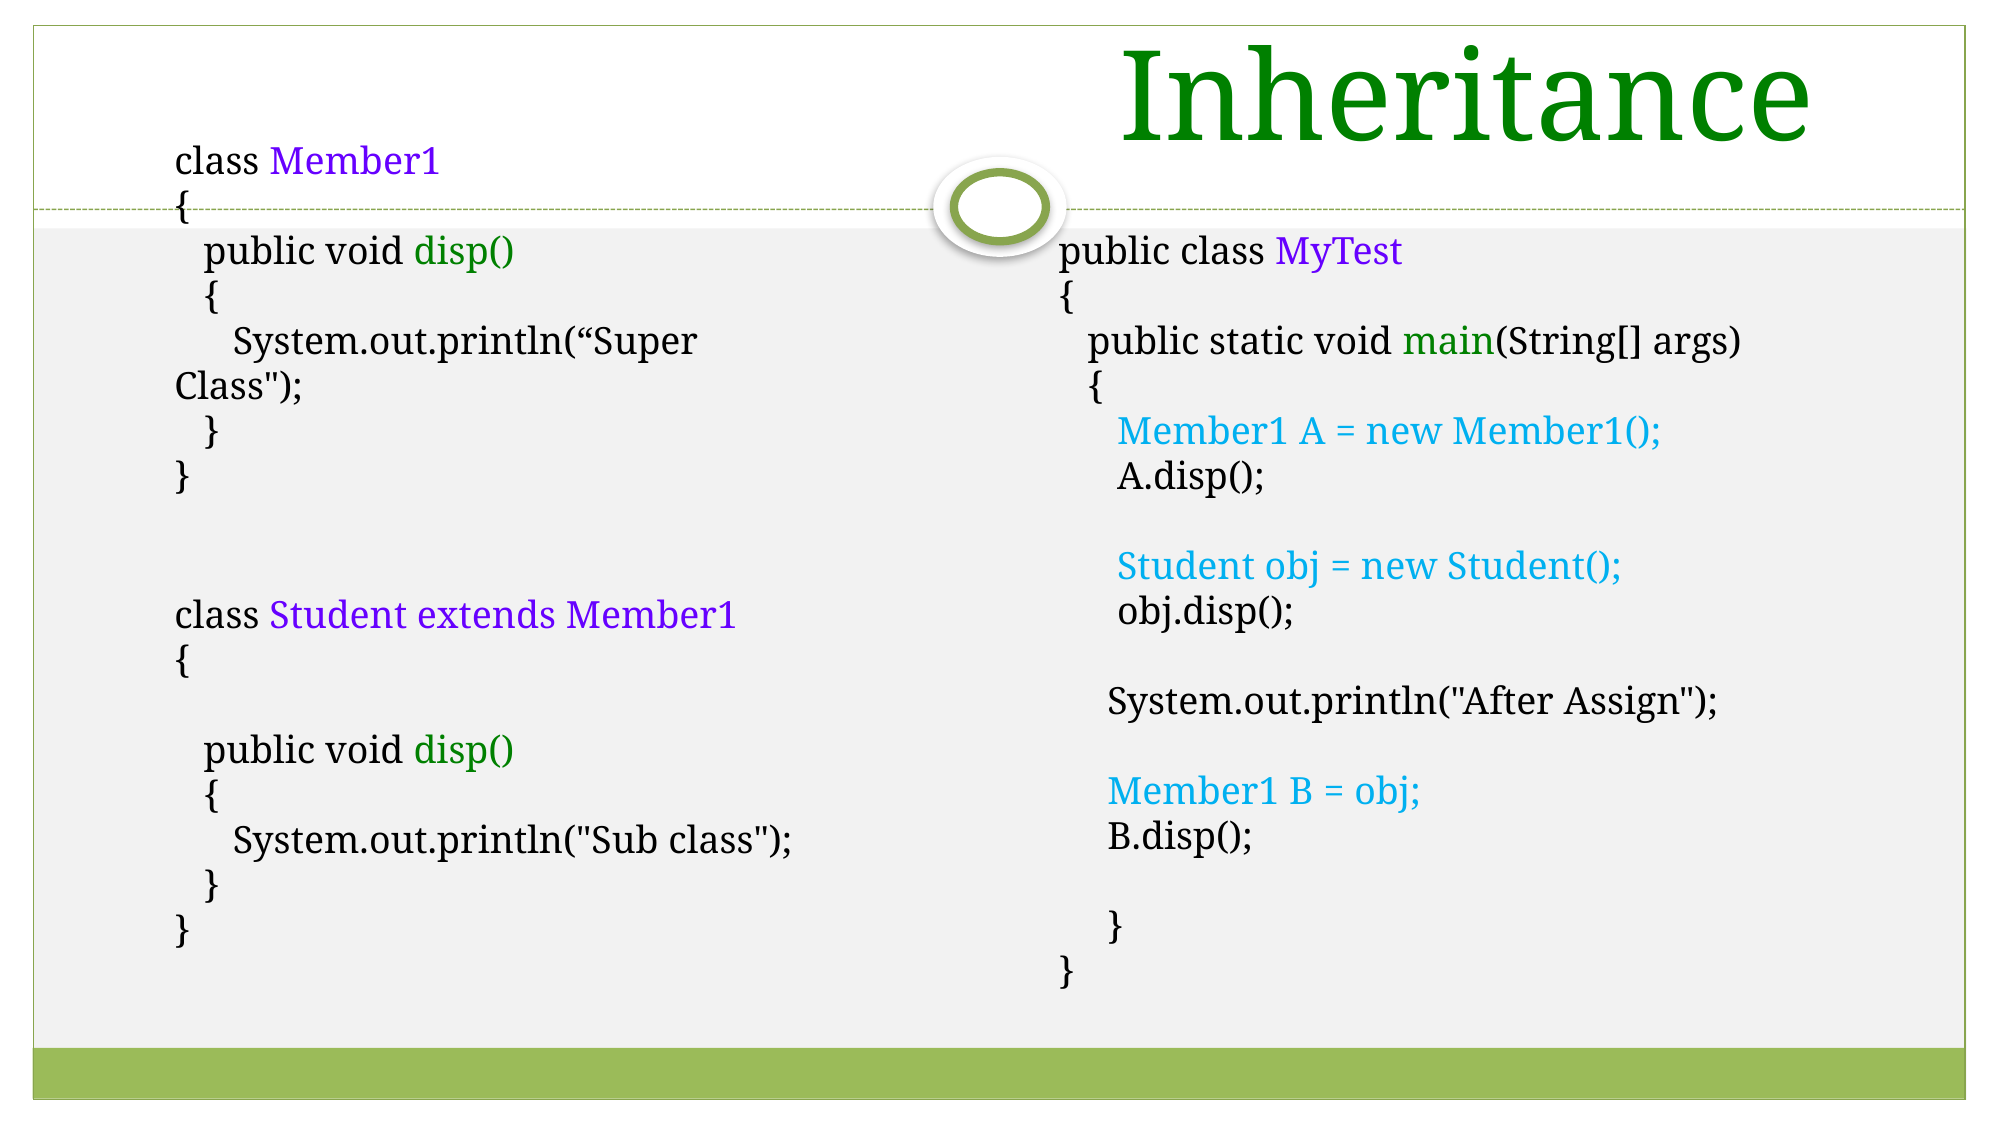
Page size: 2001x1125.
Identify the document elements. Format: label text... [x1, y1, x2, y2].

text_box Inheritance [1104, 7, 2000, 173]
text_box class Student extends Member1 { public void disp() { System.out.println("Sub class"); } } [159, 583, 922, 959]
text_box public class MyTest { public static void main(String[] args) { Member1 A = new Member1(); A.disp(); Student obj = new Student(); obj.disp(); System.out.println("After Assign"); Member1 B = obj; B.disp(); } } [1043, 129, 2000, 1000]
text_box class Member1 { public void disp() { System.out.println(“Super Class"); } } [159, 129, 836, 505]
